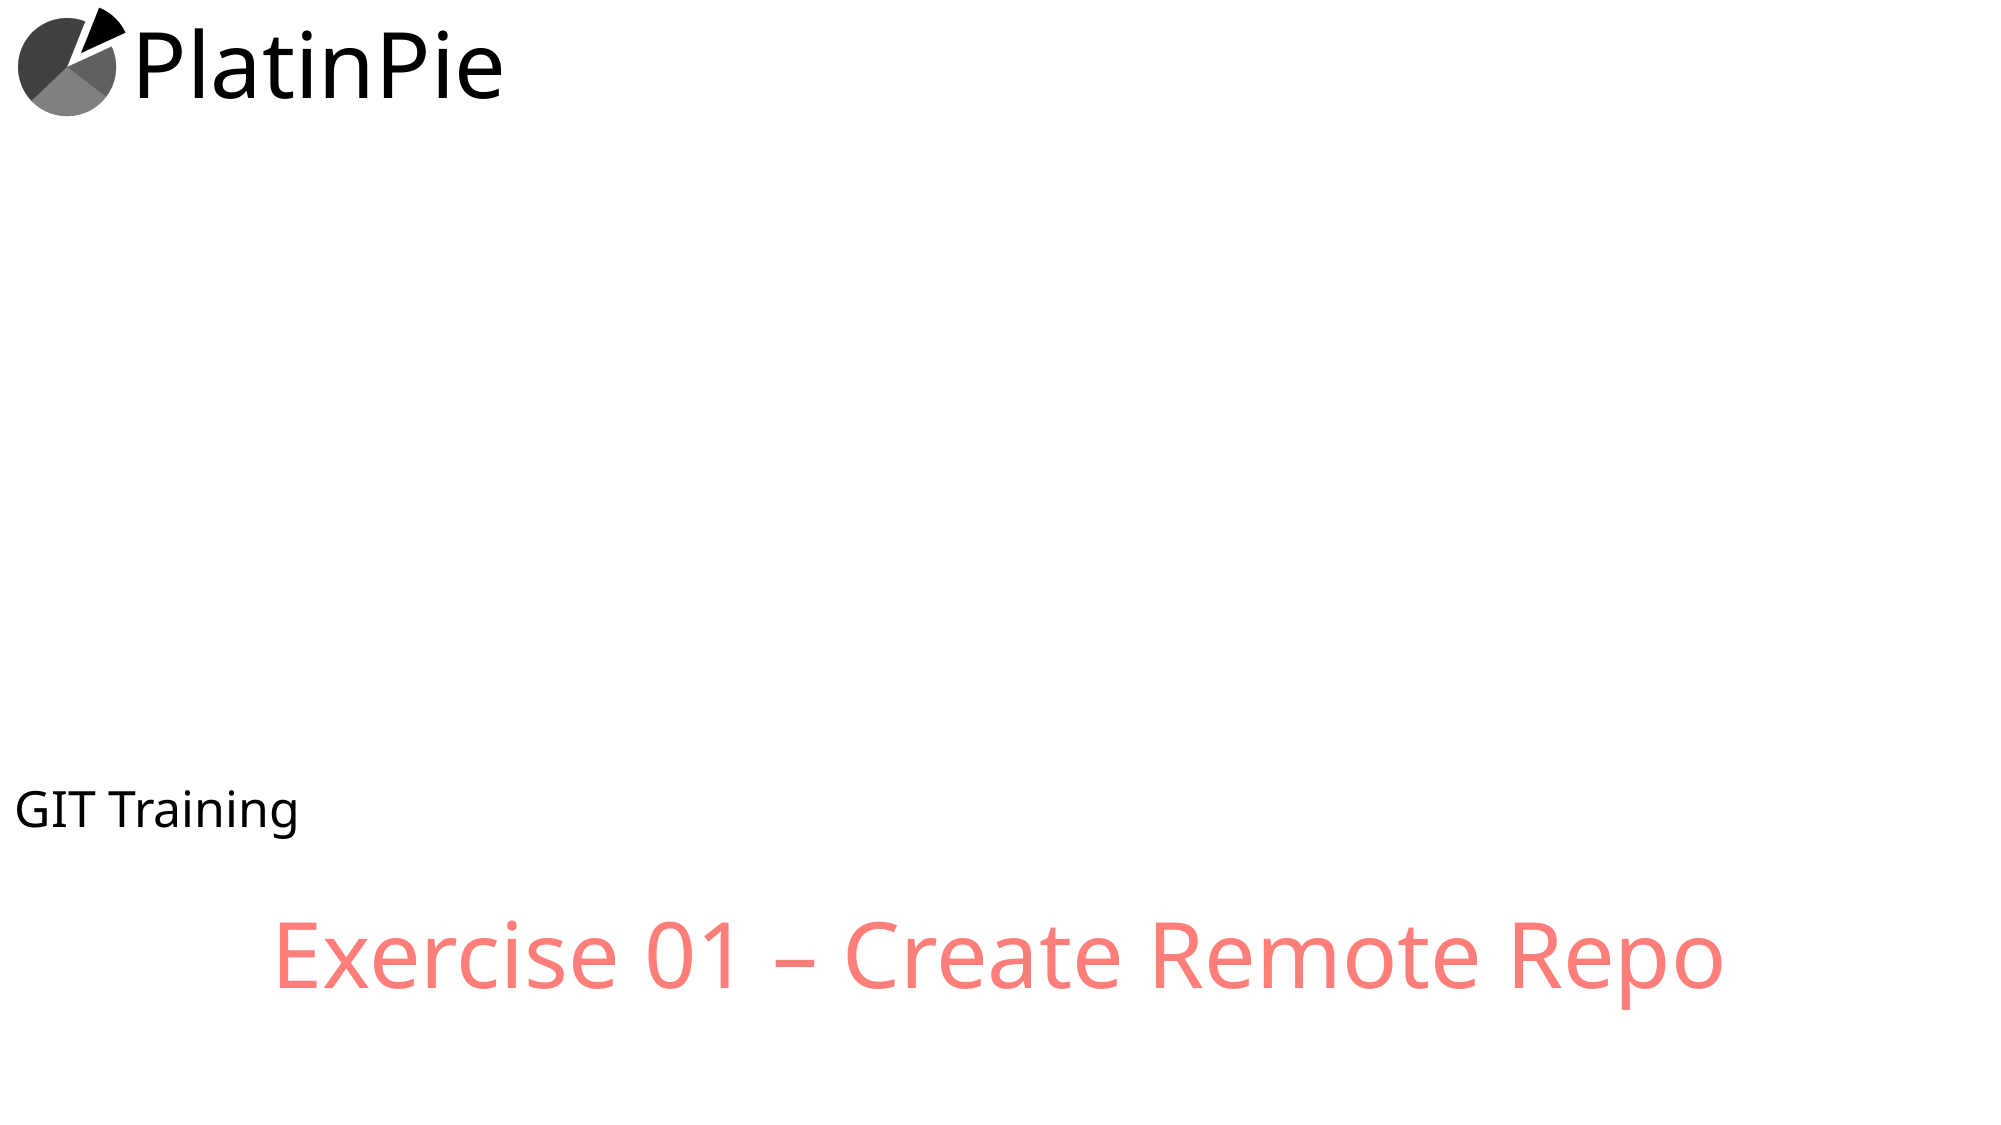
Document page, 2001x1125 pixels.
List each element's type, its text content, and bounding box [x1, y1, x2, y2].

picture [0, 0, 136, 136]
text_box PlatinPie GIT Training Exercise 01 – Create Remote Repo [0, 0, 2000, 1015]
